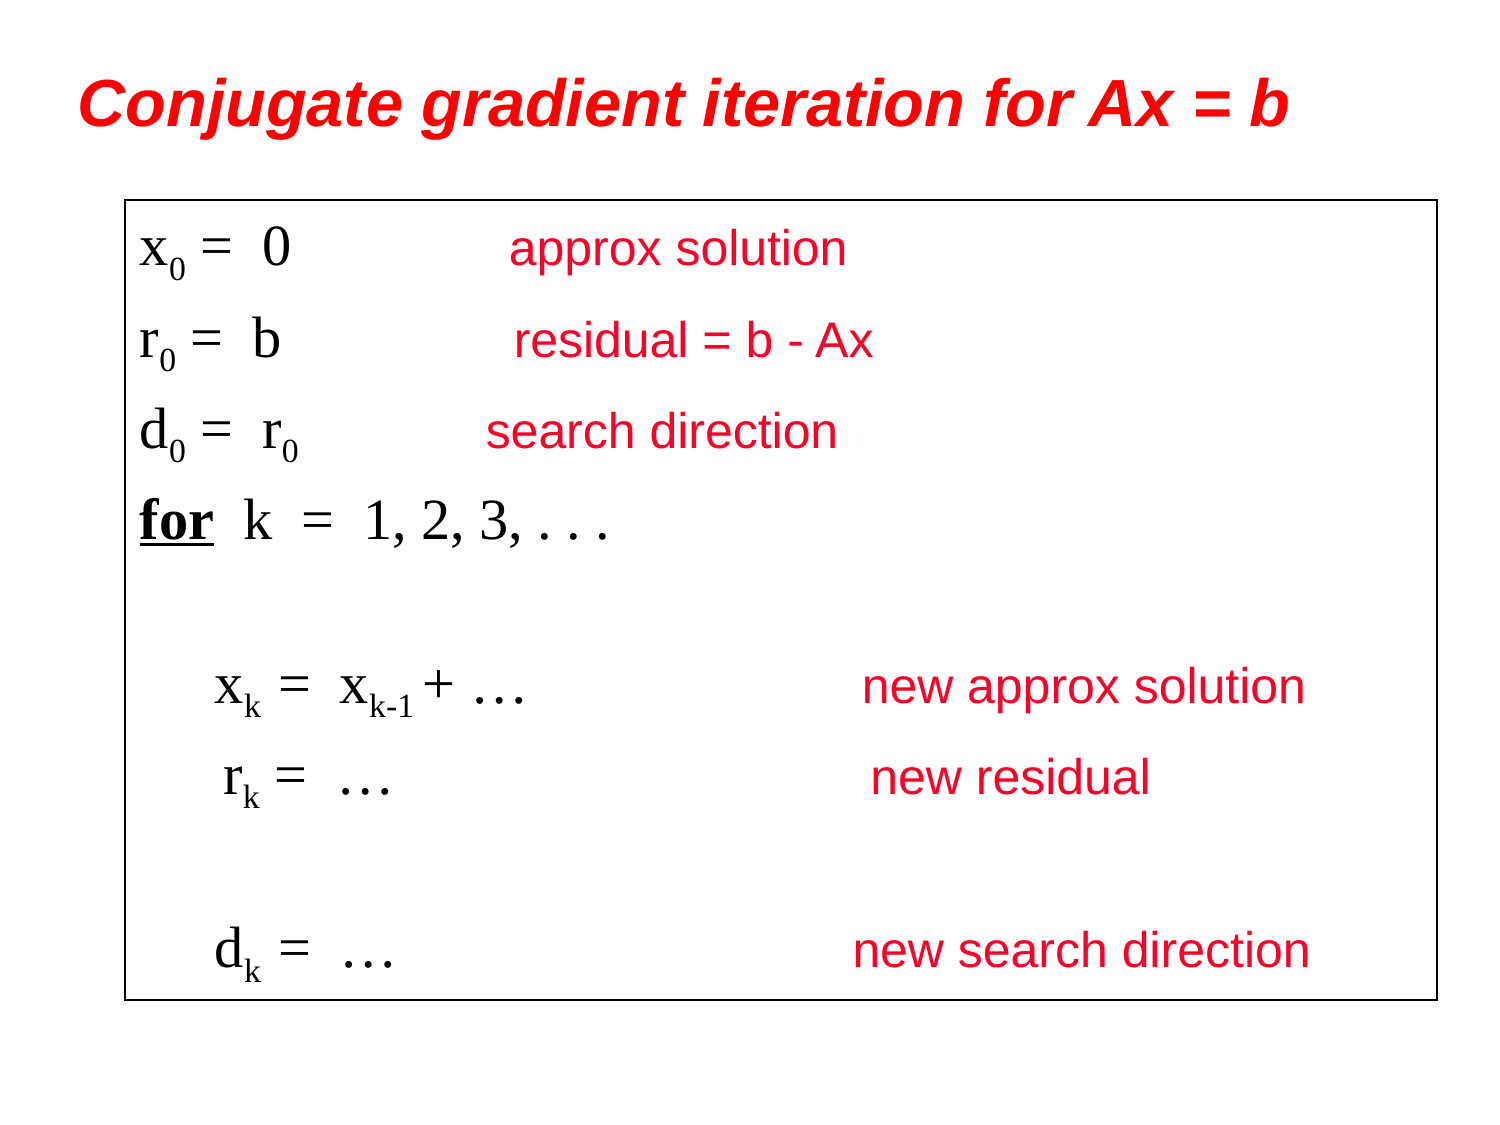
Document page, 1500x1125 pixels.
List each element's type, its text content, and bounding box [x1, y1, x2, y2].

text_box x0 = 0 approx solution r0 = b residual = b - Ax d0 = r0 search direction for k = 1, 2, 3, . . . xk = xk-1 + … new approx solution rk = … new residual dk = … new search direction [125, 200, 1438, 1000]
title Conjugate gradient iteration for Ax = b [61, 49, 1463, 151]
